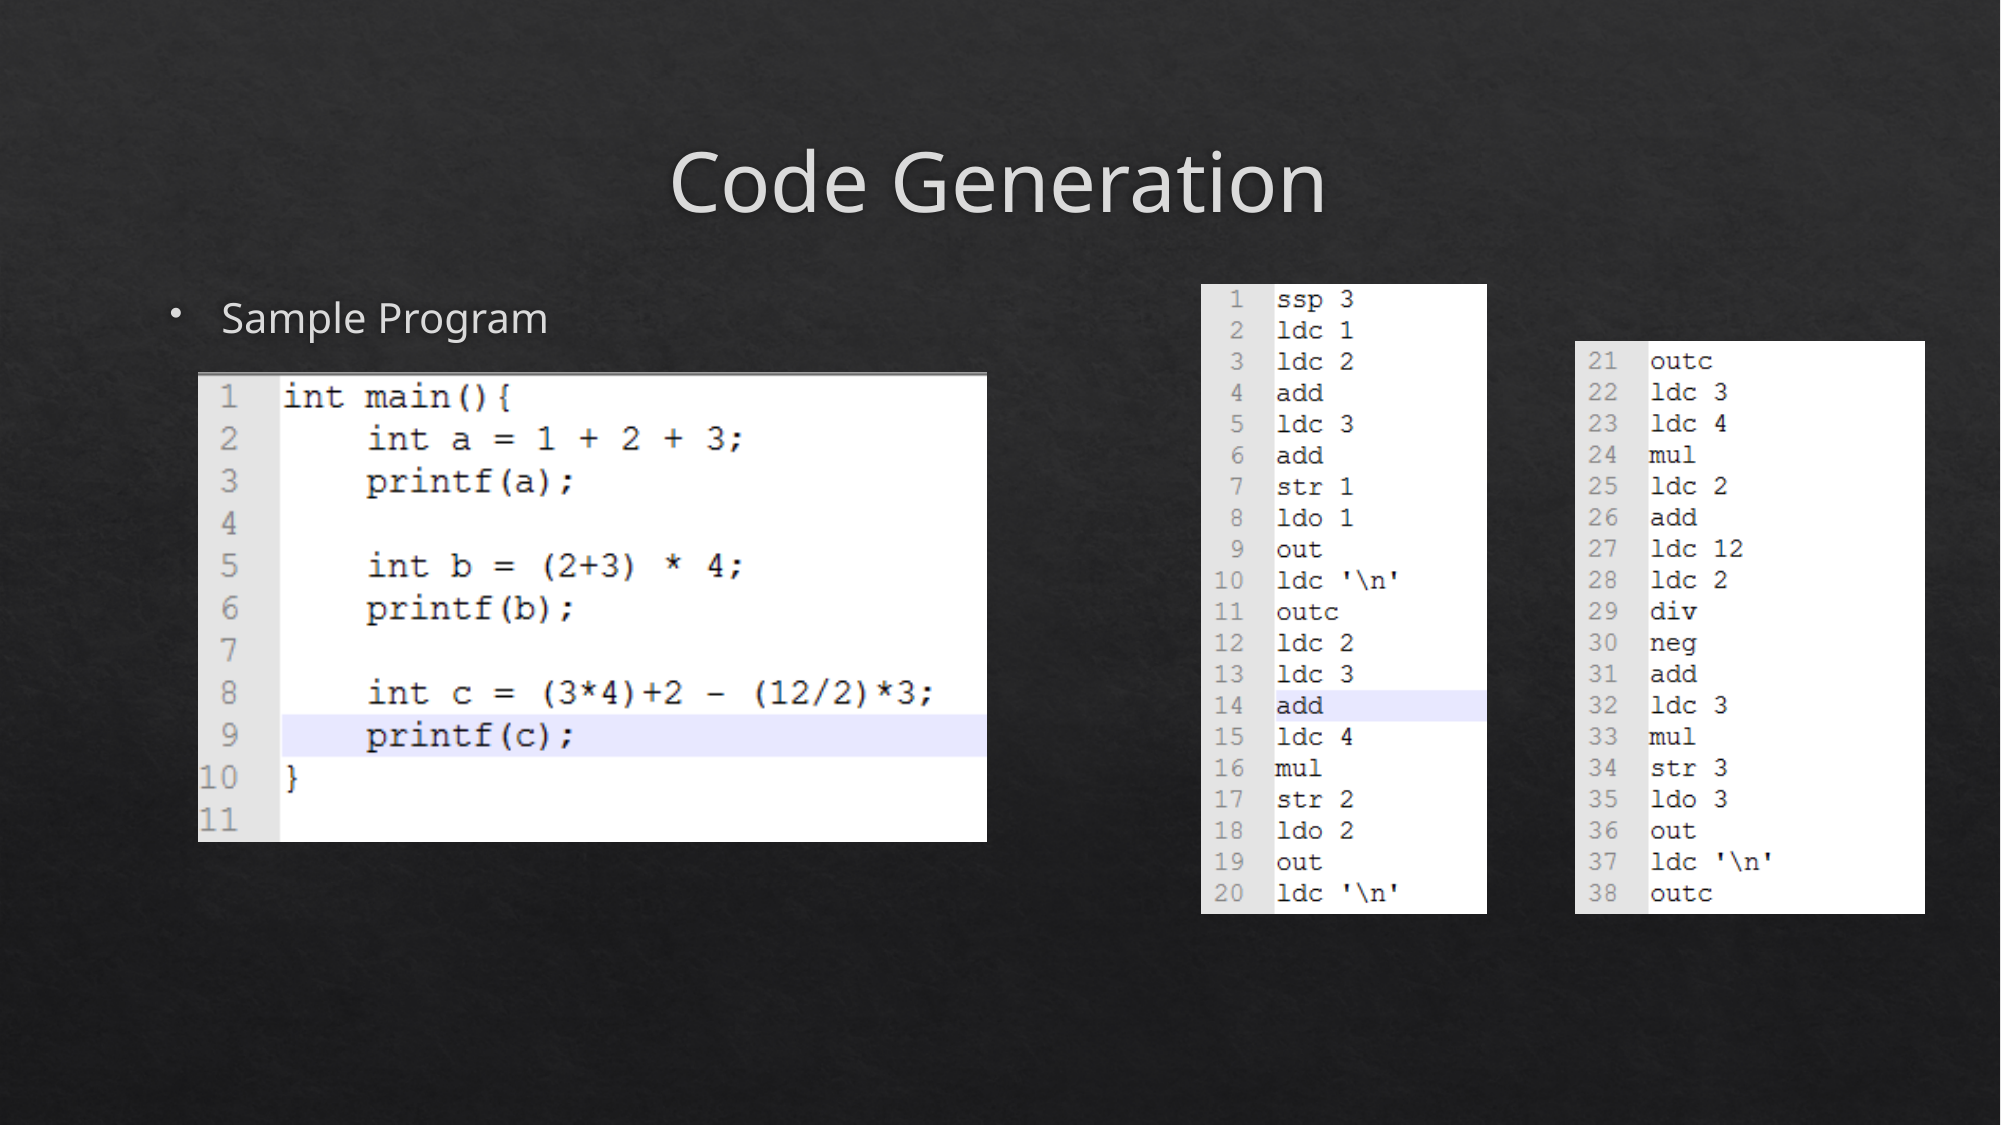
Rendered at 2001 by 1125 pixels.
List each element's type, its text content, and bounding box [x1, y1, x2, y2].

picture [198, 372, 987, 843]
picture [1201, 283, 1487, 915]
title Code Generation [149, 99, 1849, 260]
list Sample Program [149, 284, 1849, 950]
picture [1575, 341, 1925, 915]
